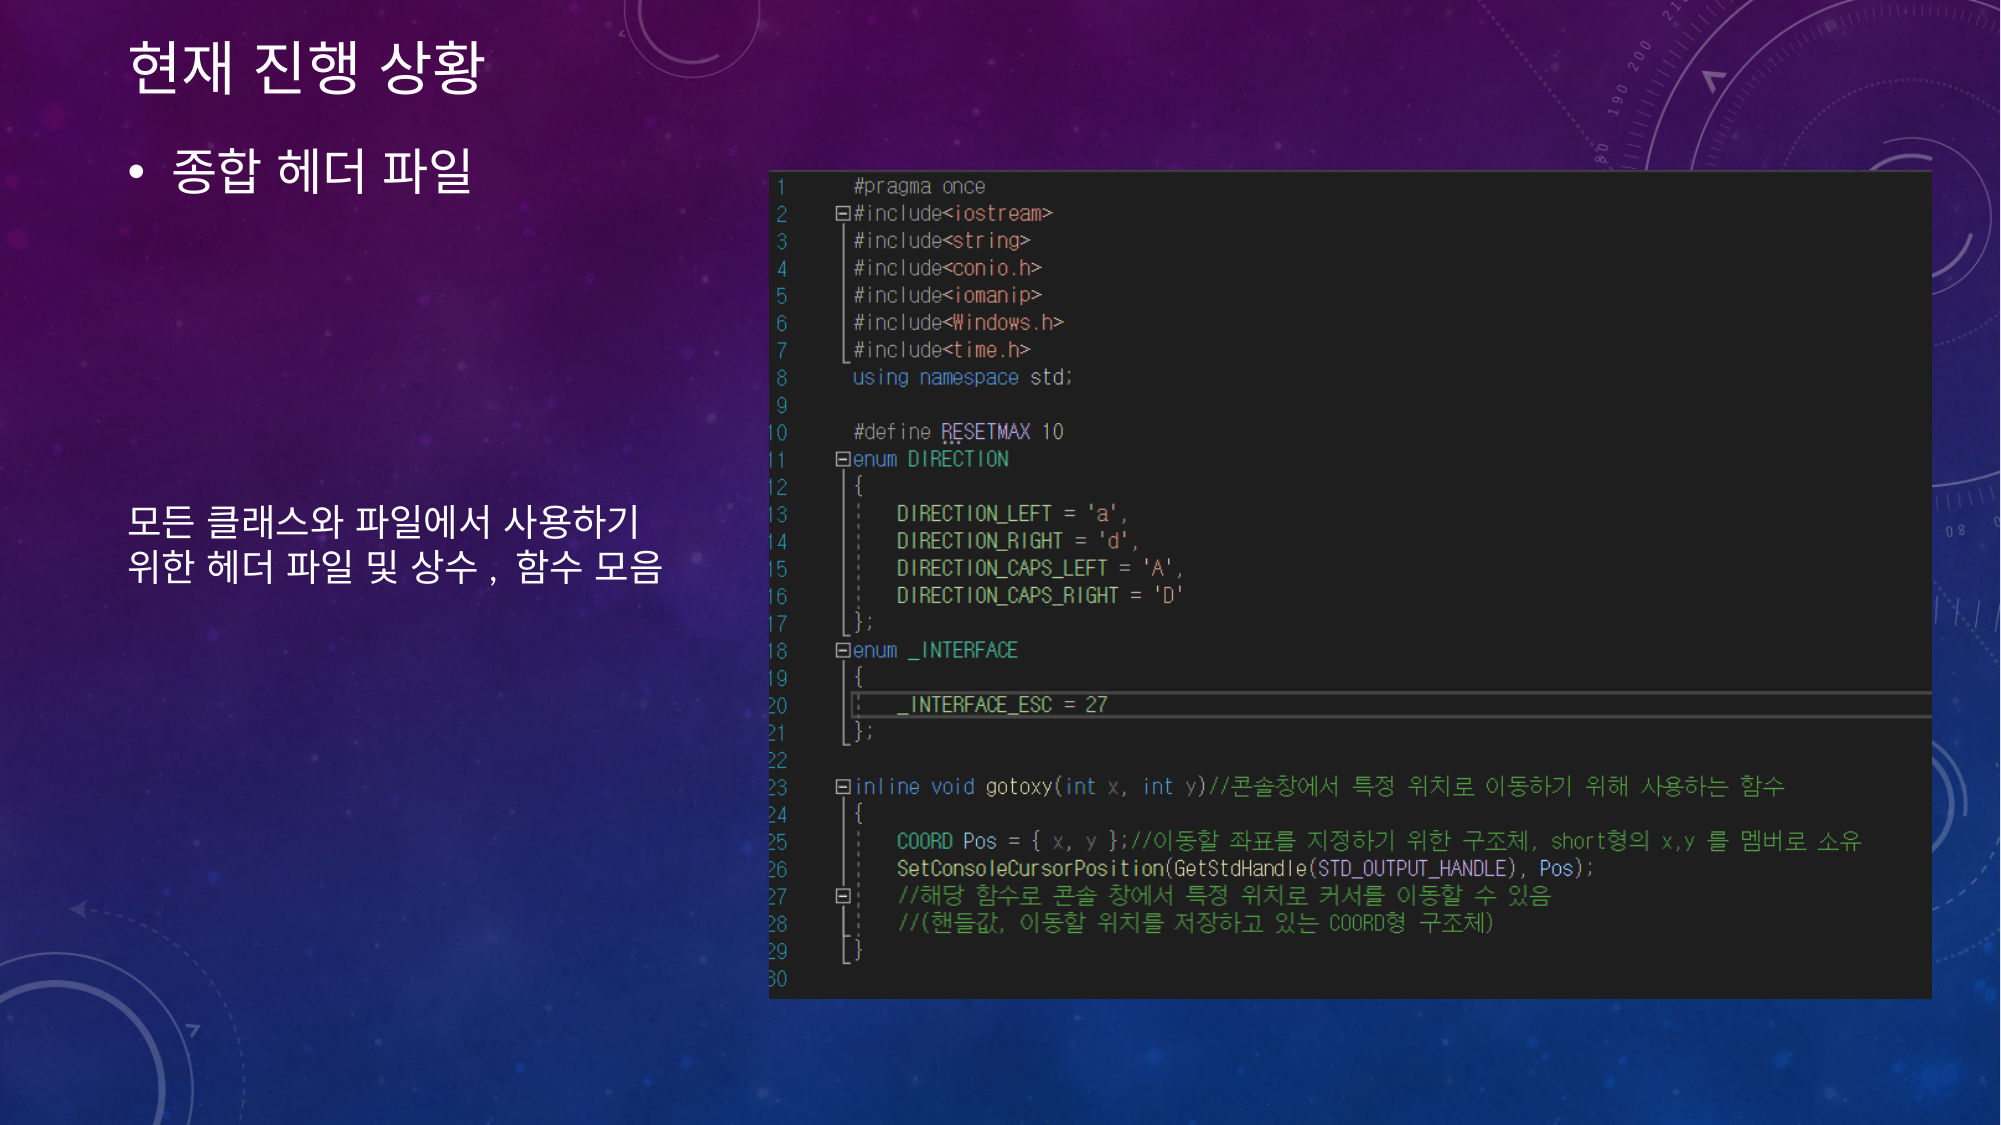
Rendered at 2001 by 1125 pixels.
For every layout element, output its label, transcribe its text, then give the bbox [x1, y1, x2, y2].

text_box 모든 클래스와 파일에서 사용하기 위한 헤더 파일 및 상수, 함수 모음 [112, 491, 696, 597]
title 현재 진행 상황 [112, 75, 1775, 110]
picture [0, 0, 2001, 1125]
text_box [0, 0, 2000, 75]
list 종합 헤더 파일 [112, 133, 1932, 209]
